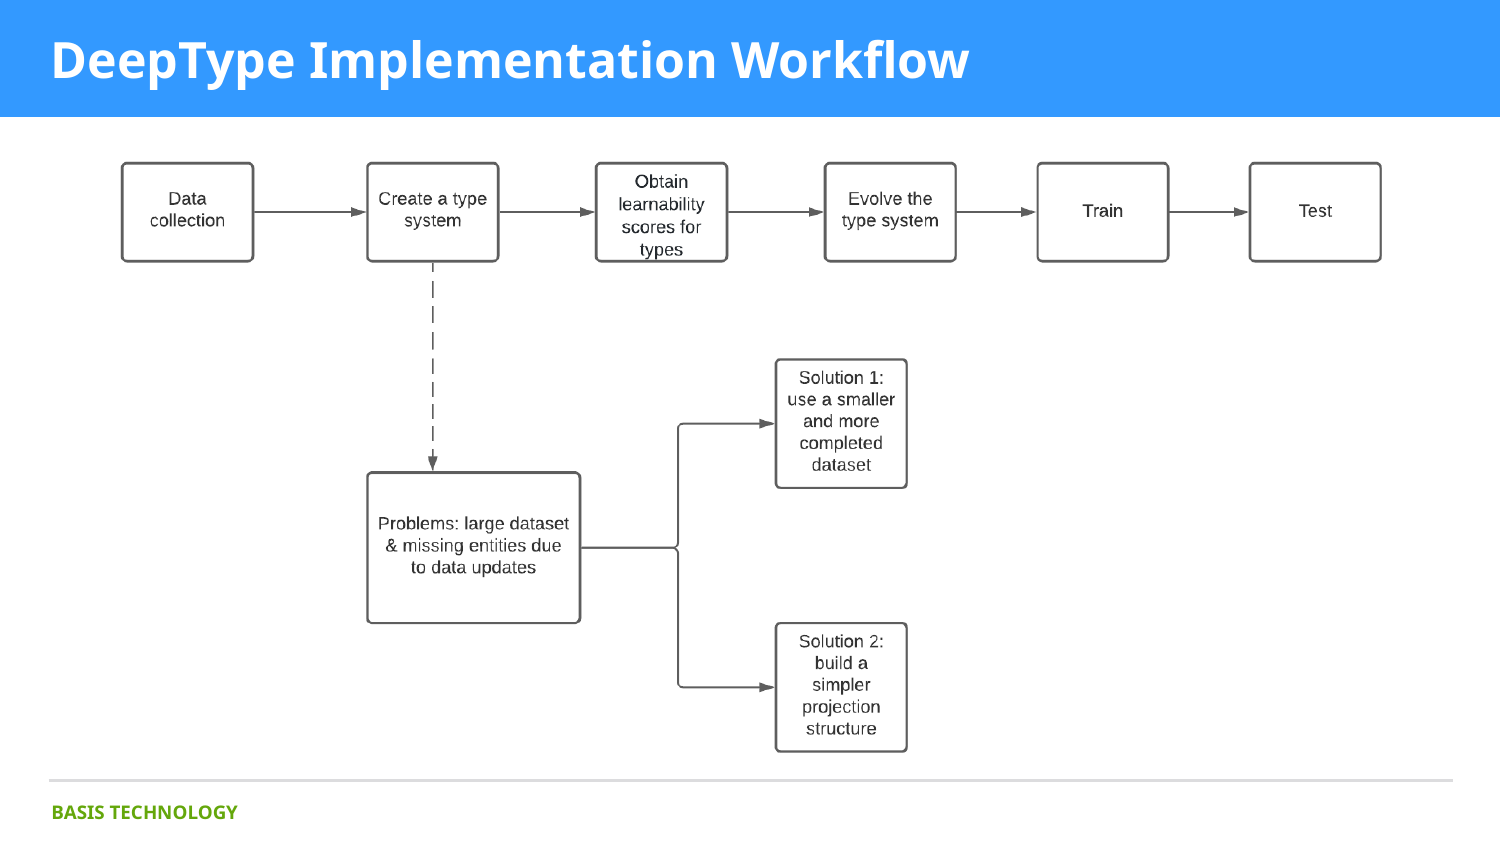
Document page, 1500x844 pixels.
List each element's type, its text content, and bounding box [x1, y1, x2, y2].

footer BASIS TECHNOLOGY [49, 797, 490, 826]
title DeepType Implementation Workflow [48, 26, 1271, 101]
text_box [0, 0, 1500, 117]
picture [89, 130, 1413, 785]
